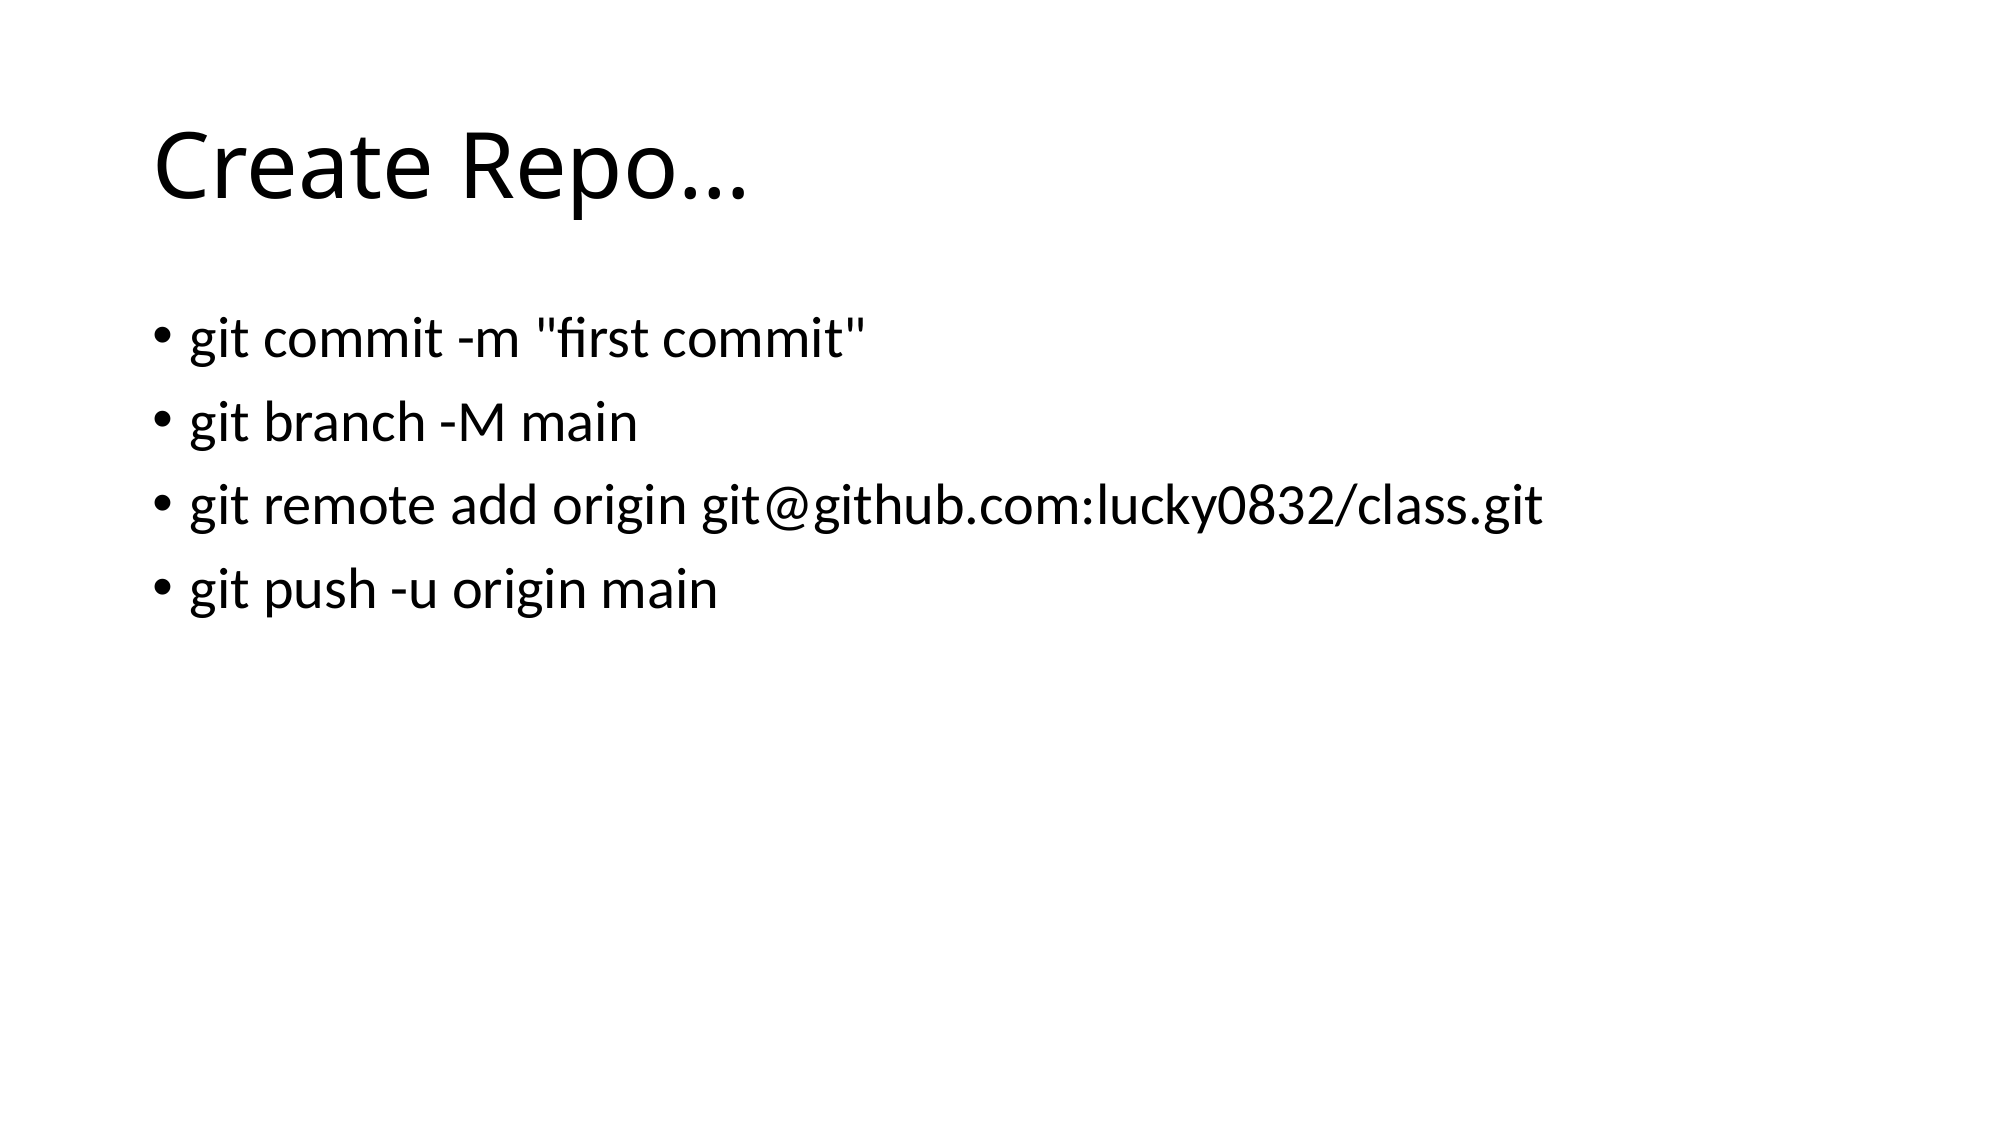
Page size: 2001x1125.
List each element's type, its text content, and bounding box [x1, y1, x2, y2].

list git commit -m "first commit" git branch -M main git remote add origin git@github.com:lucky0832/class.git git push -u origin main [137, 299, 1863, 1014]
title Create Repo… [137, 59, 1863, 278]
